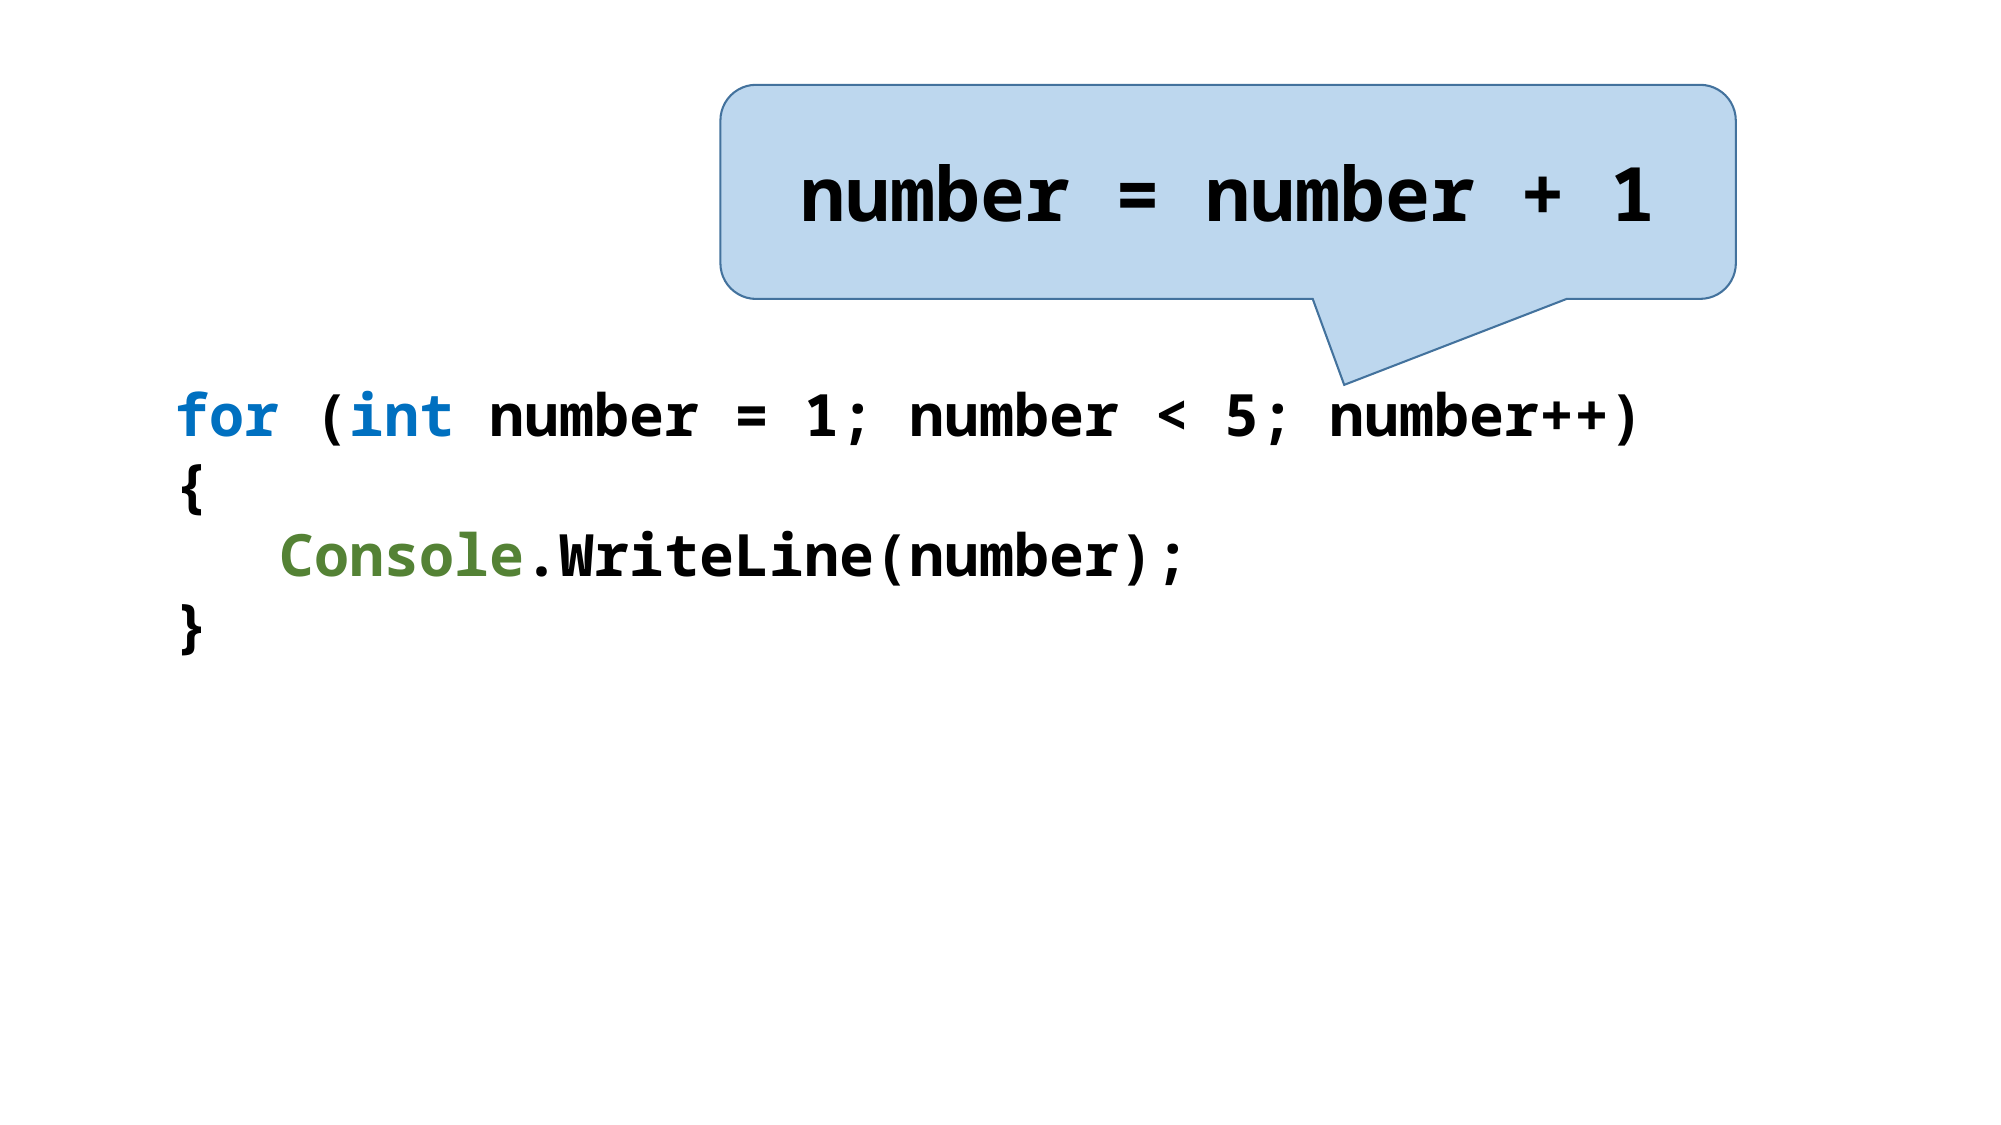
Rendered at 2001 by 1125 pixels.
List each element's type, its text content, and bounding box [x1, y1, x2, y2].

text_box for (int number = 1; number < 5; number++) { Console.WriteLine(number); } [159, 371, 1954, 666]
text_box number = number + 1 [719, 83, 1737, 387]
